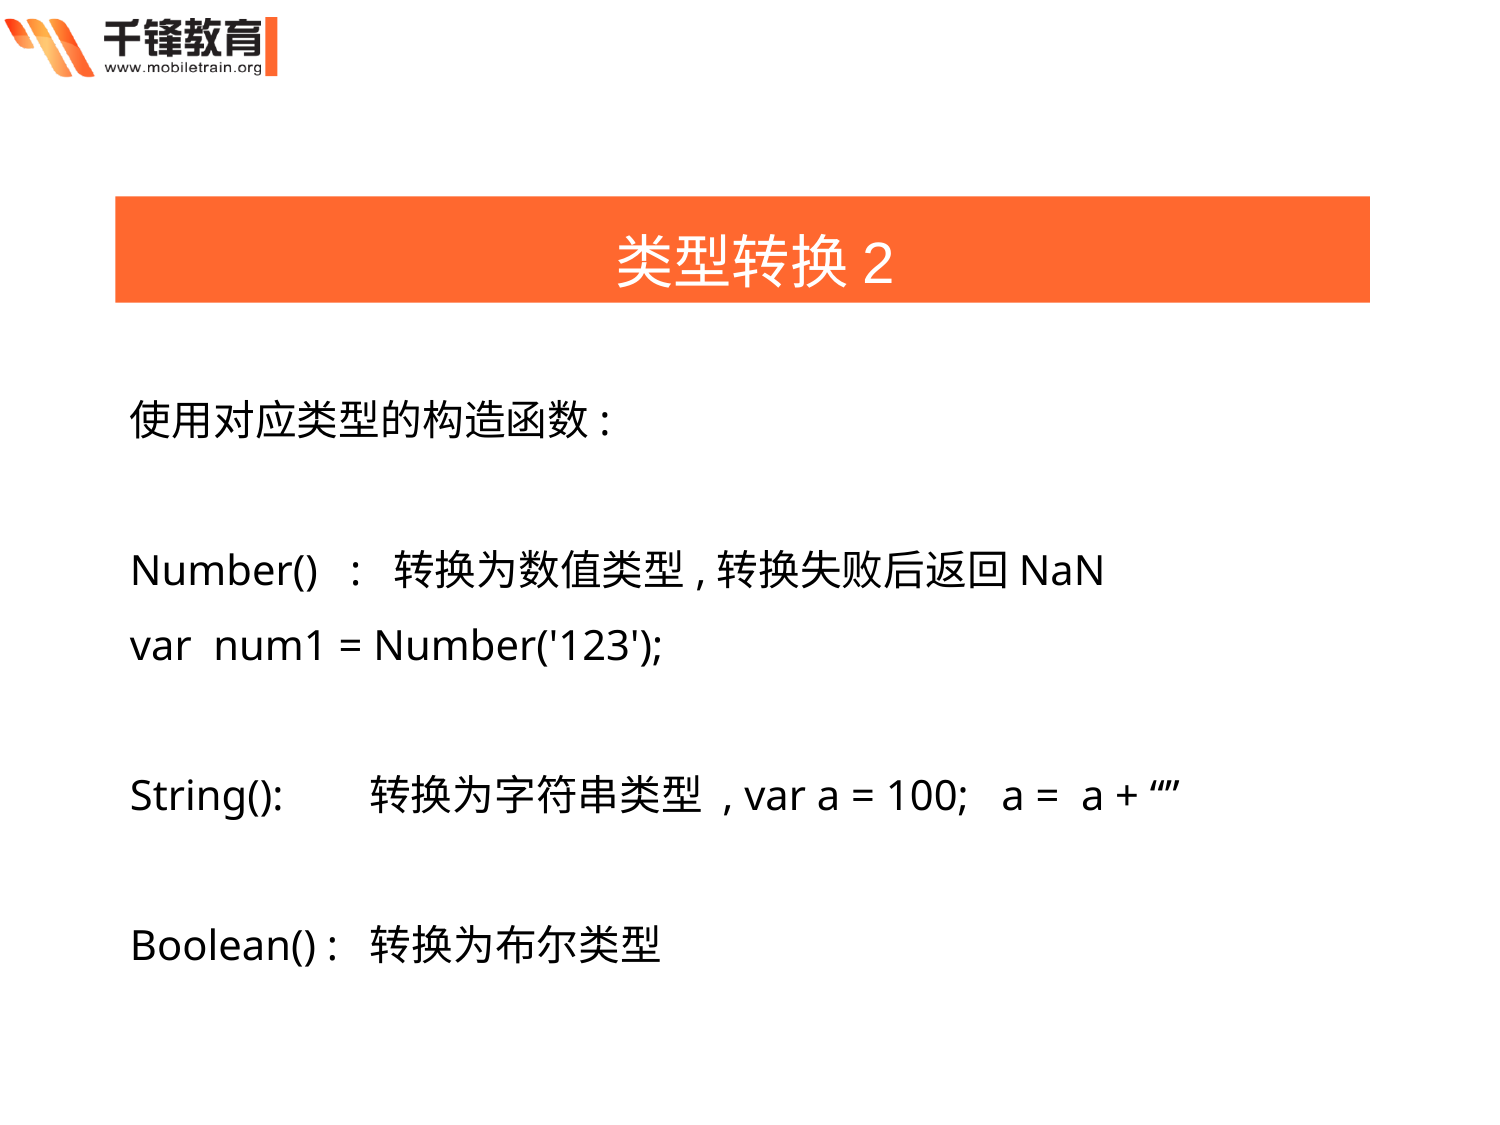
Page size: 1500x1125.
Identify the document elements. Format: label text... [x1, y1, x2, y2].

picture [3, 18, 261, 79]
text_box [115, 196, 1371, 303]
text_box 使用对应类型的构造函数: Number() : 转换为数值类型,转换失败后返回NaN var num1 = Number('123'); String(): 转换为字符串类型 , var a = 100; a = a + “” Boolean() : 转换为布尔类型 [115, 361, 1370, 1125]
